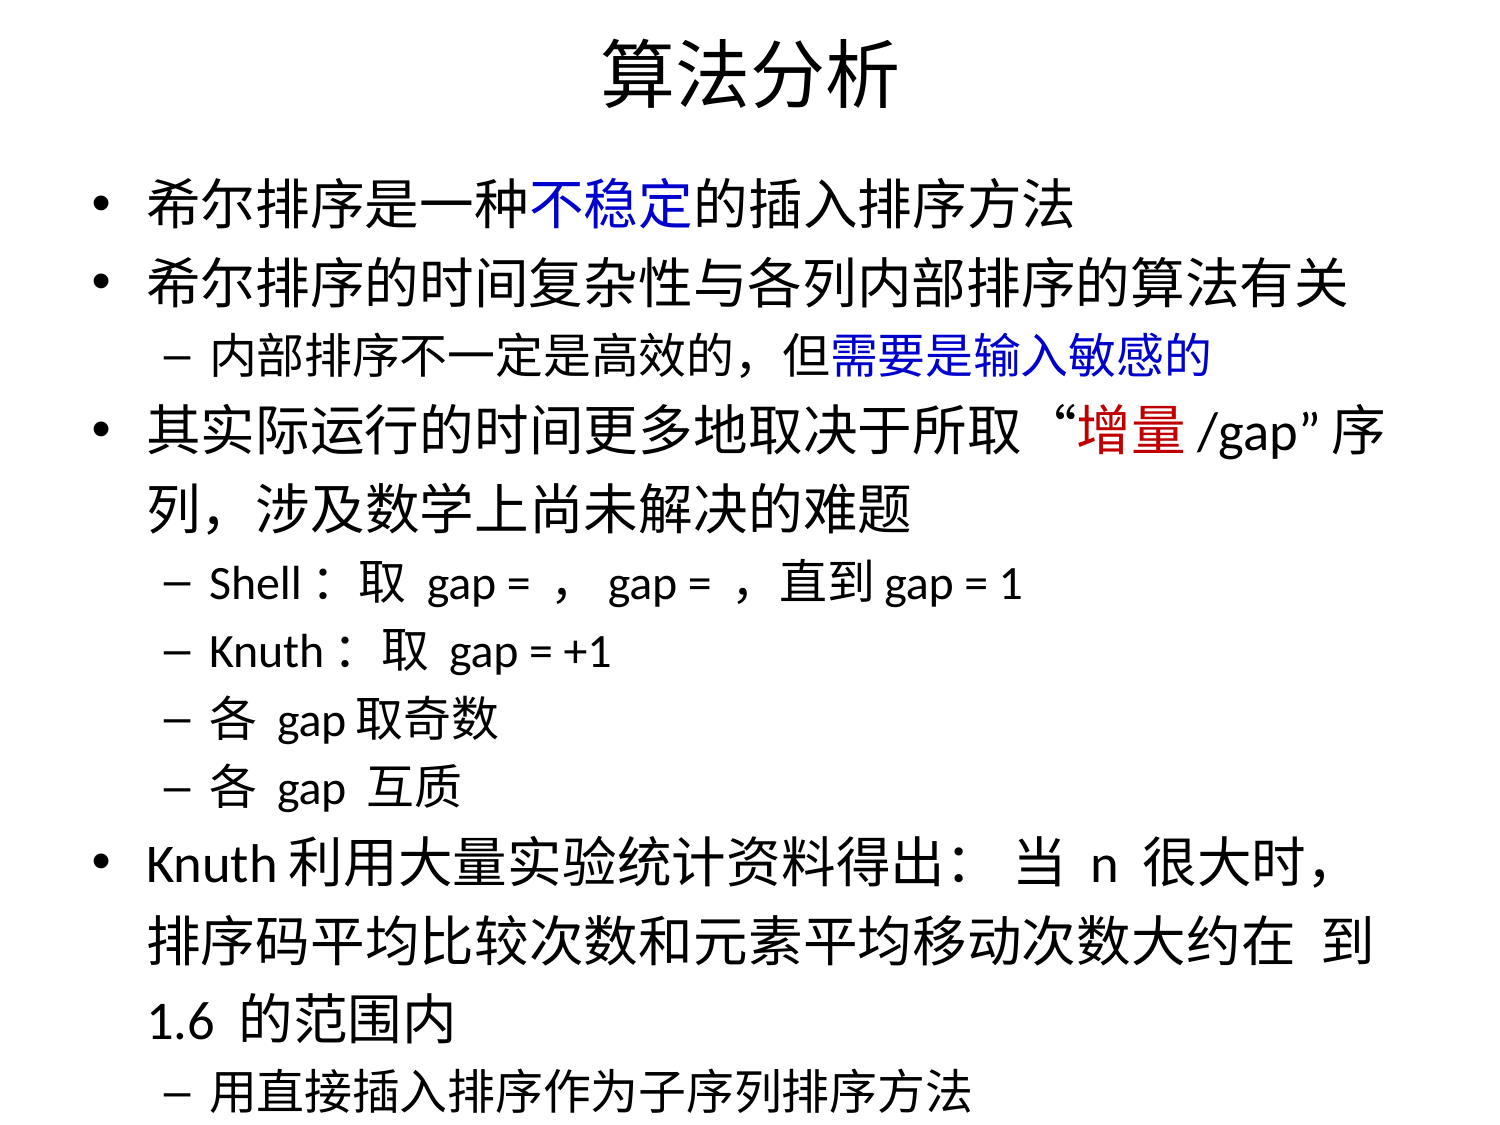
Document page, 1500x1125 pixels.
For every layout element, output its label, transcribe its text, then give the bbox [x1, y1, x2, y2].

title 算法分析 [75, 0, 1425, 149]
